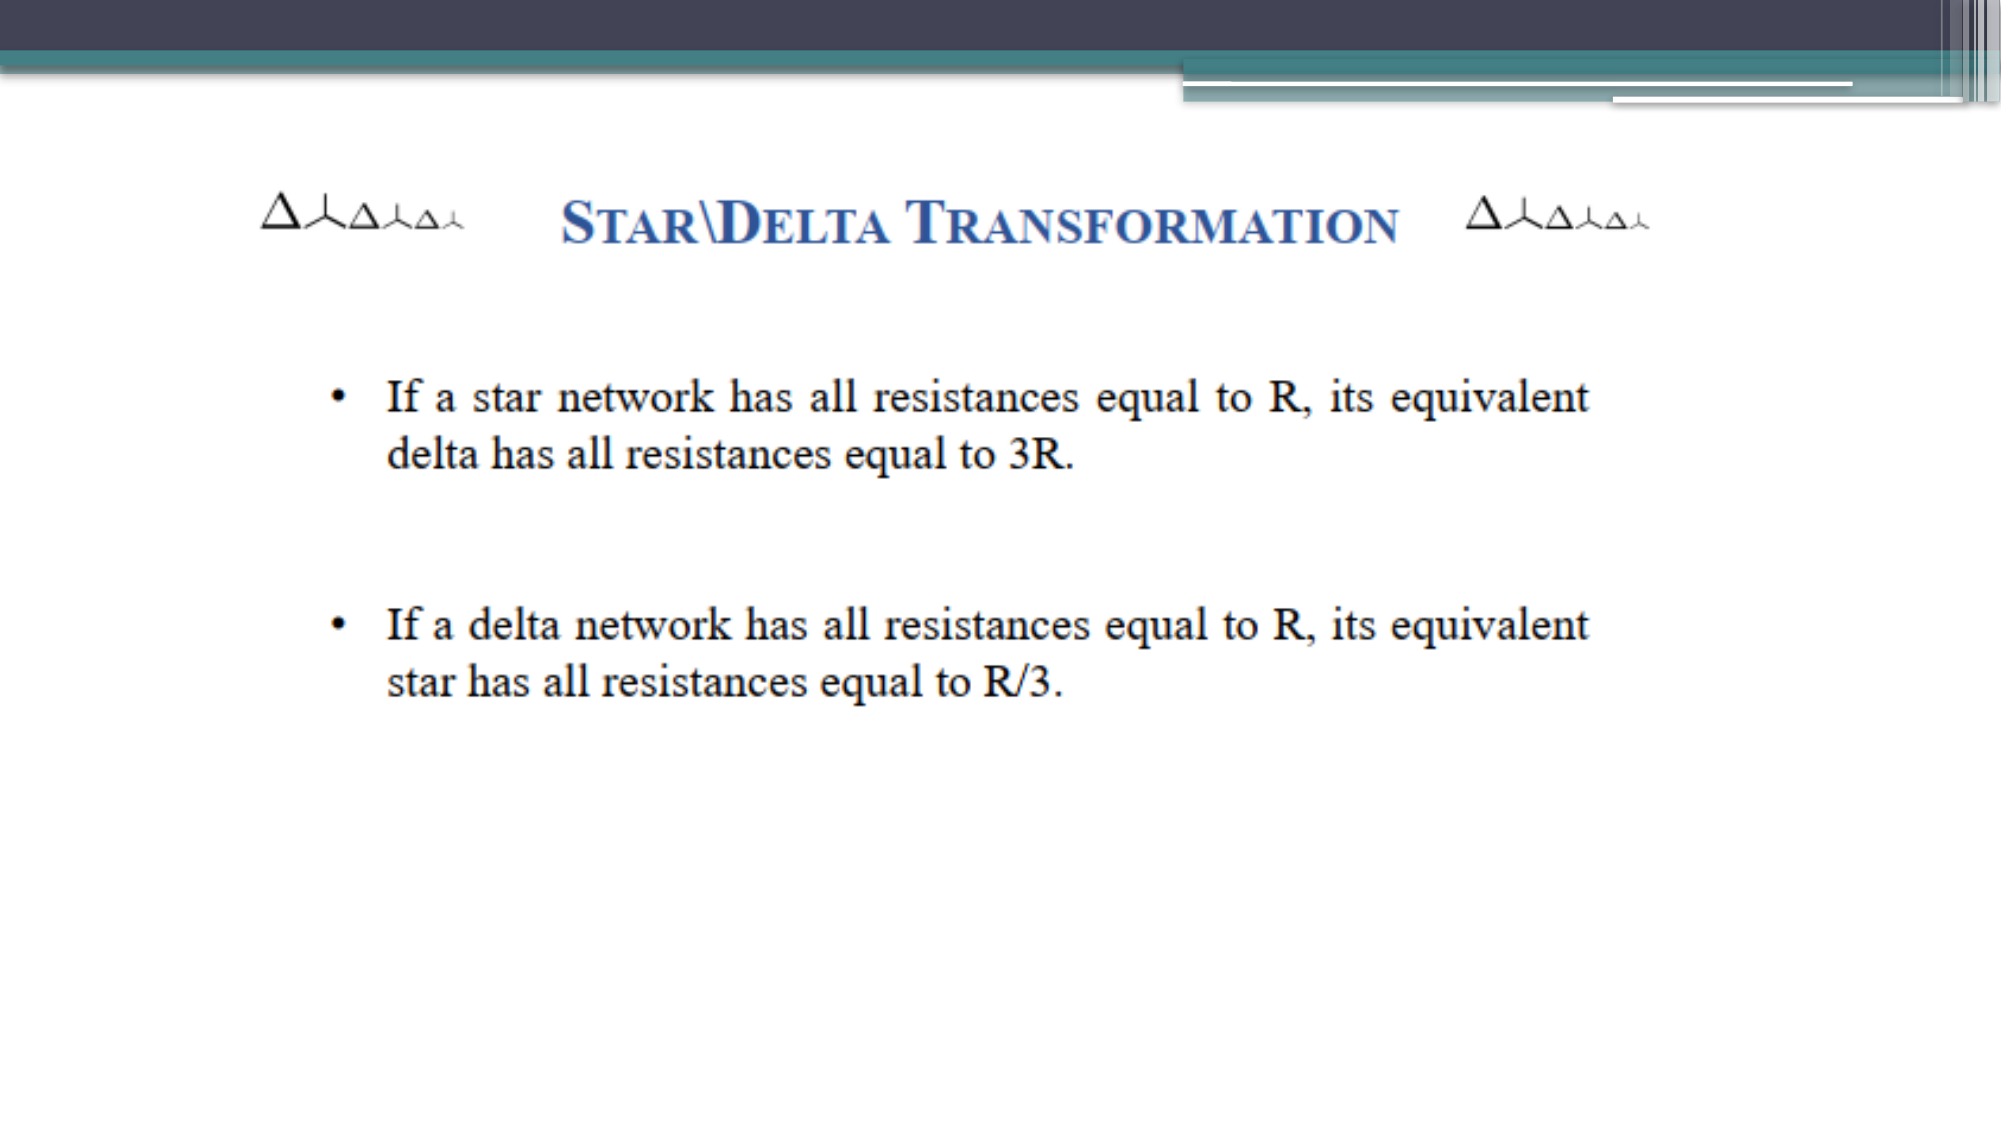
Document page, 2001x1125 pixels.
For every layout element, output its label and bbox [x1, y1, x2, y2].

picture [249, 137, 1688, 850]
